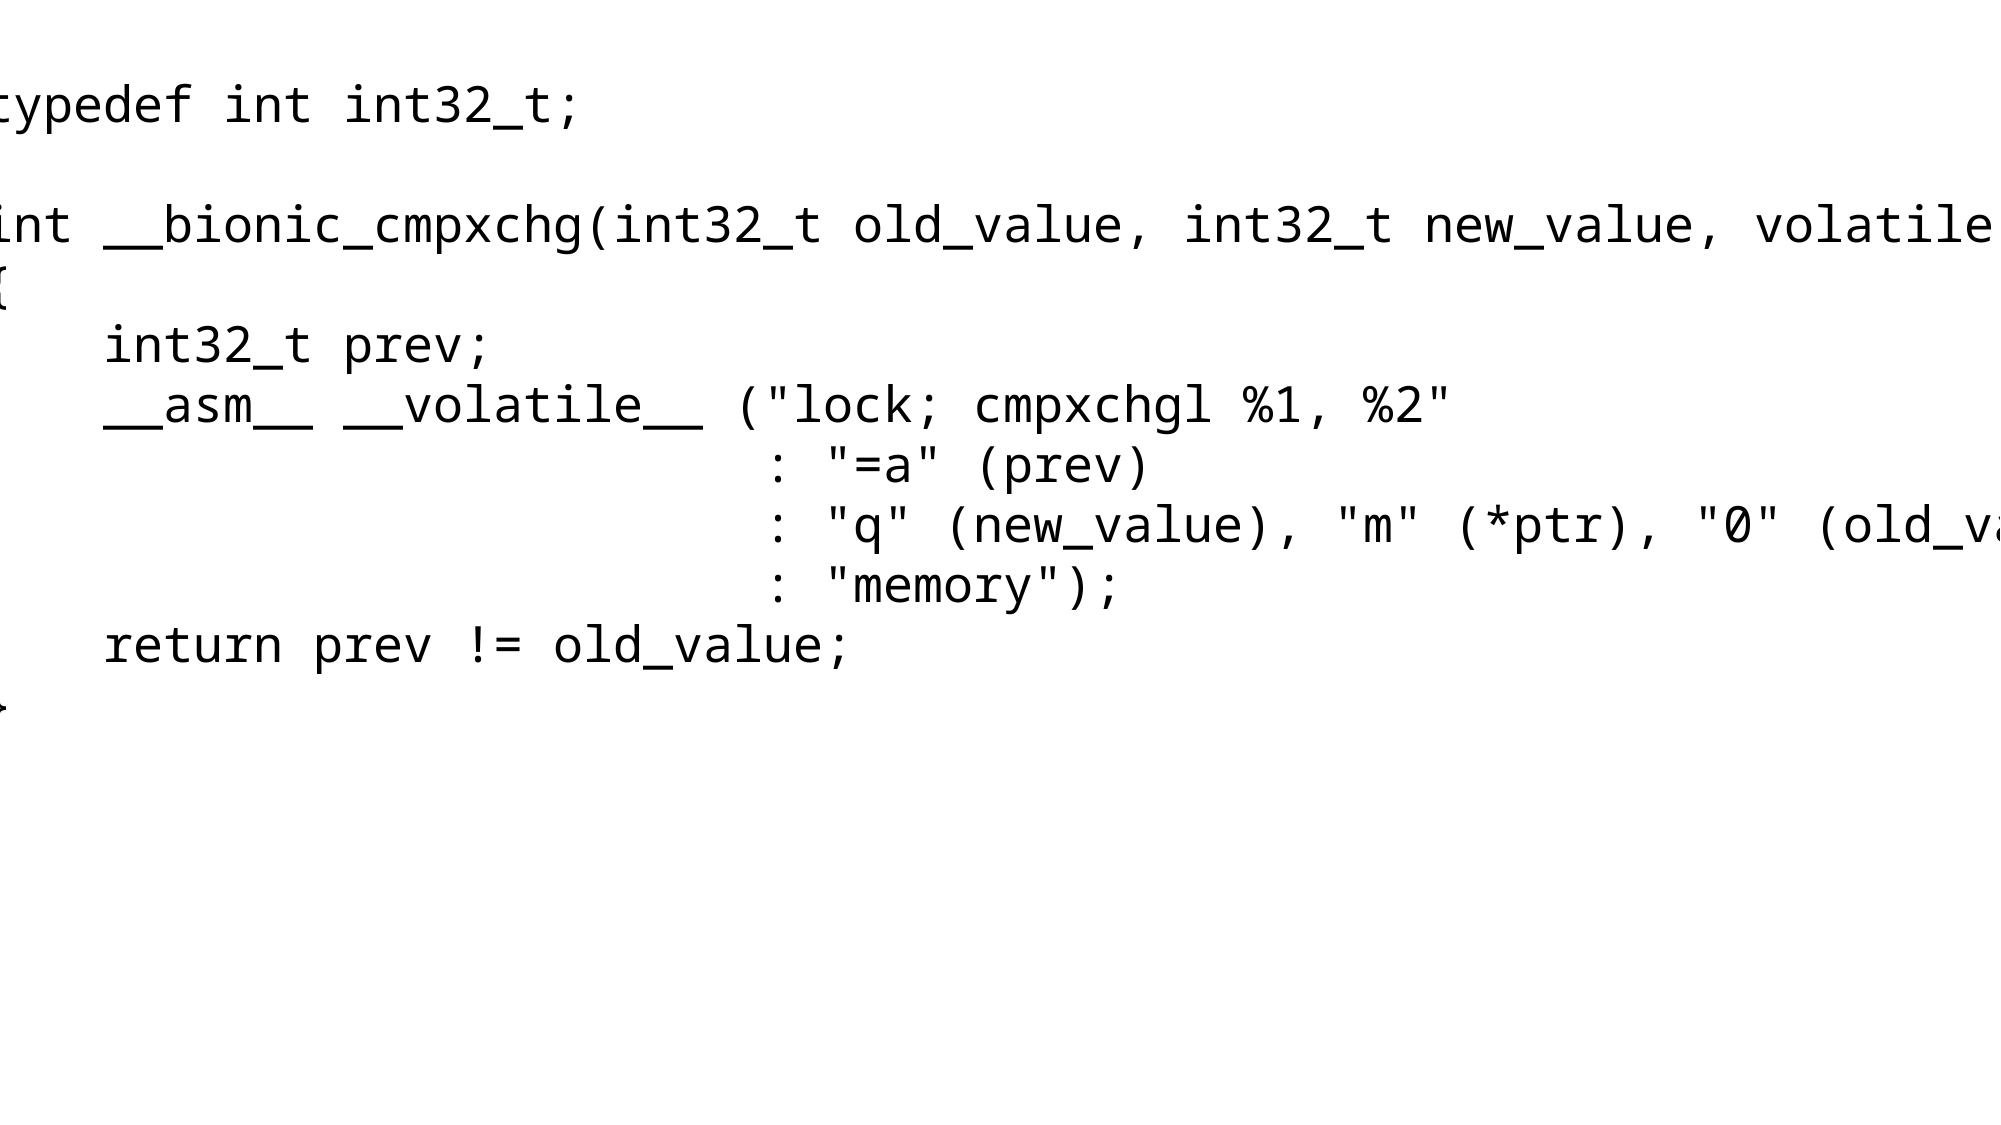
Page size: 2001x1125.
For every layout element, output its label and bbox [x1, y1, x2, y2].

text_box [0, 65, 2000, 741]
